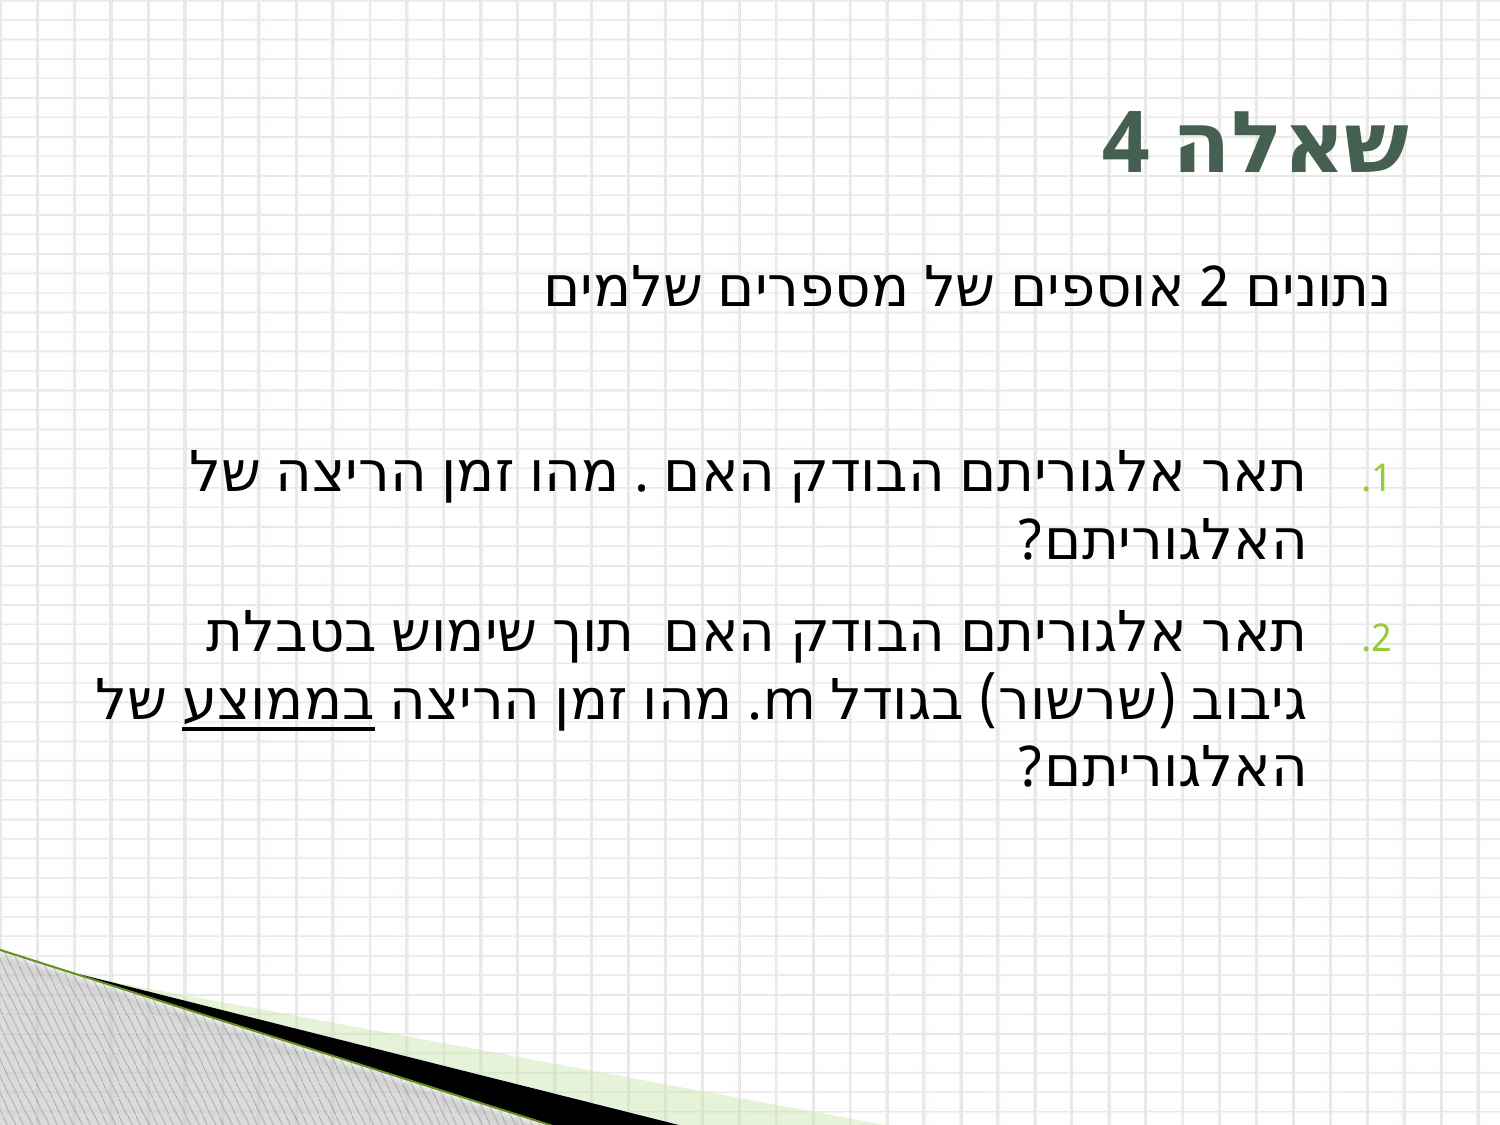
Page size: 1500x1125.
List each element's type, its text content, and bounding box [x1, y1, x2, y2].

title שאלה 4 [75, 45, 1425, 233]
